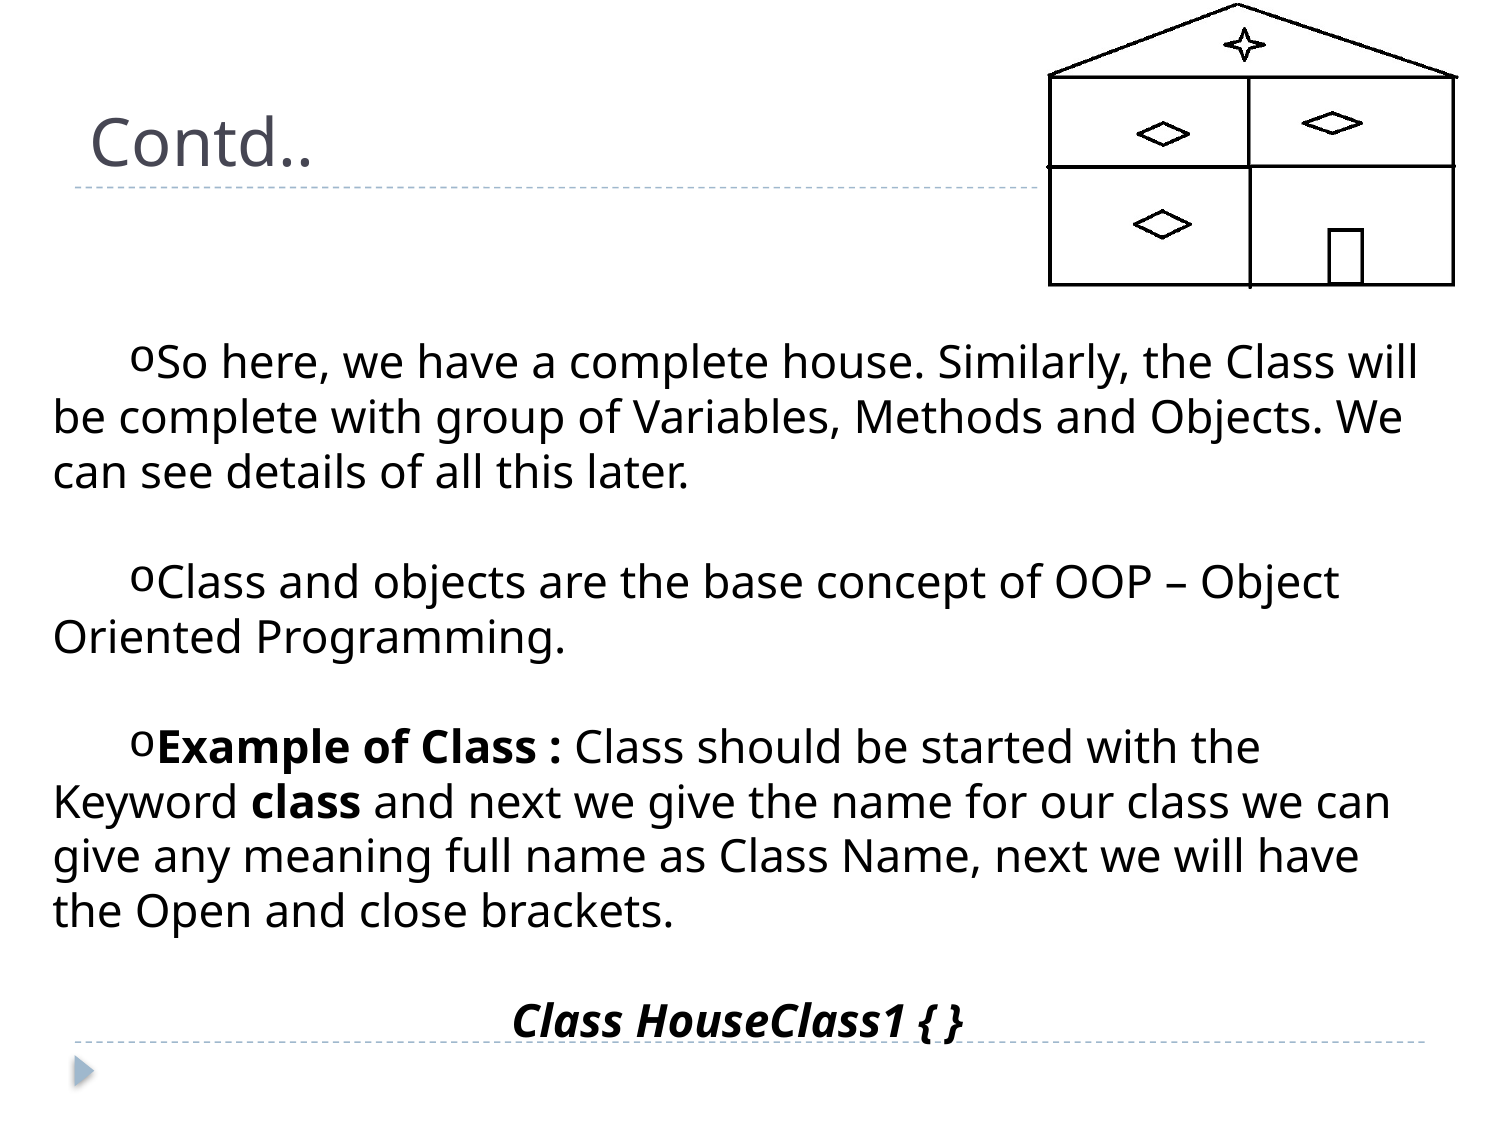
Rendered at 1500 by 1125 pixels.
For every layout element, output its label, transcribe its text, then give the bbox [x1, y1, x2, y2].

title Contd.. [75, 24, 863, 188]
text_box So here, we have a complete house. Similarly, the Class will be complete with group of Variables, Methods and Objects. We can see details of all this later. Class and objects are the base concept of OOP – Object Oriented Programming. Example of Class : Class should be started with the Keyword class and next we give the name for our class we can give any meaning full name as Class Name, next we will have the Open and close brackets. Class HouseClass1 { } [37, 324, 1438, 1055]
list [1037, 0, 1463, 291]
